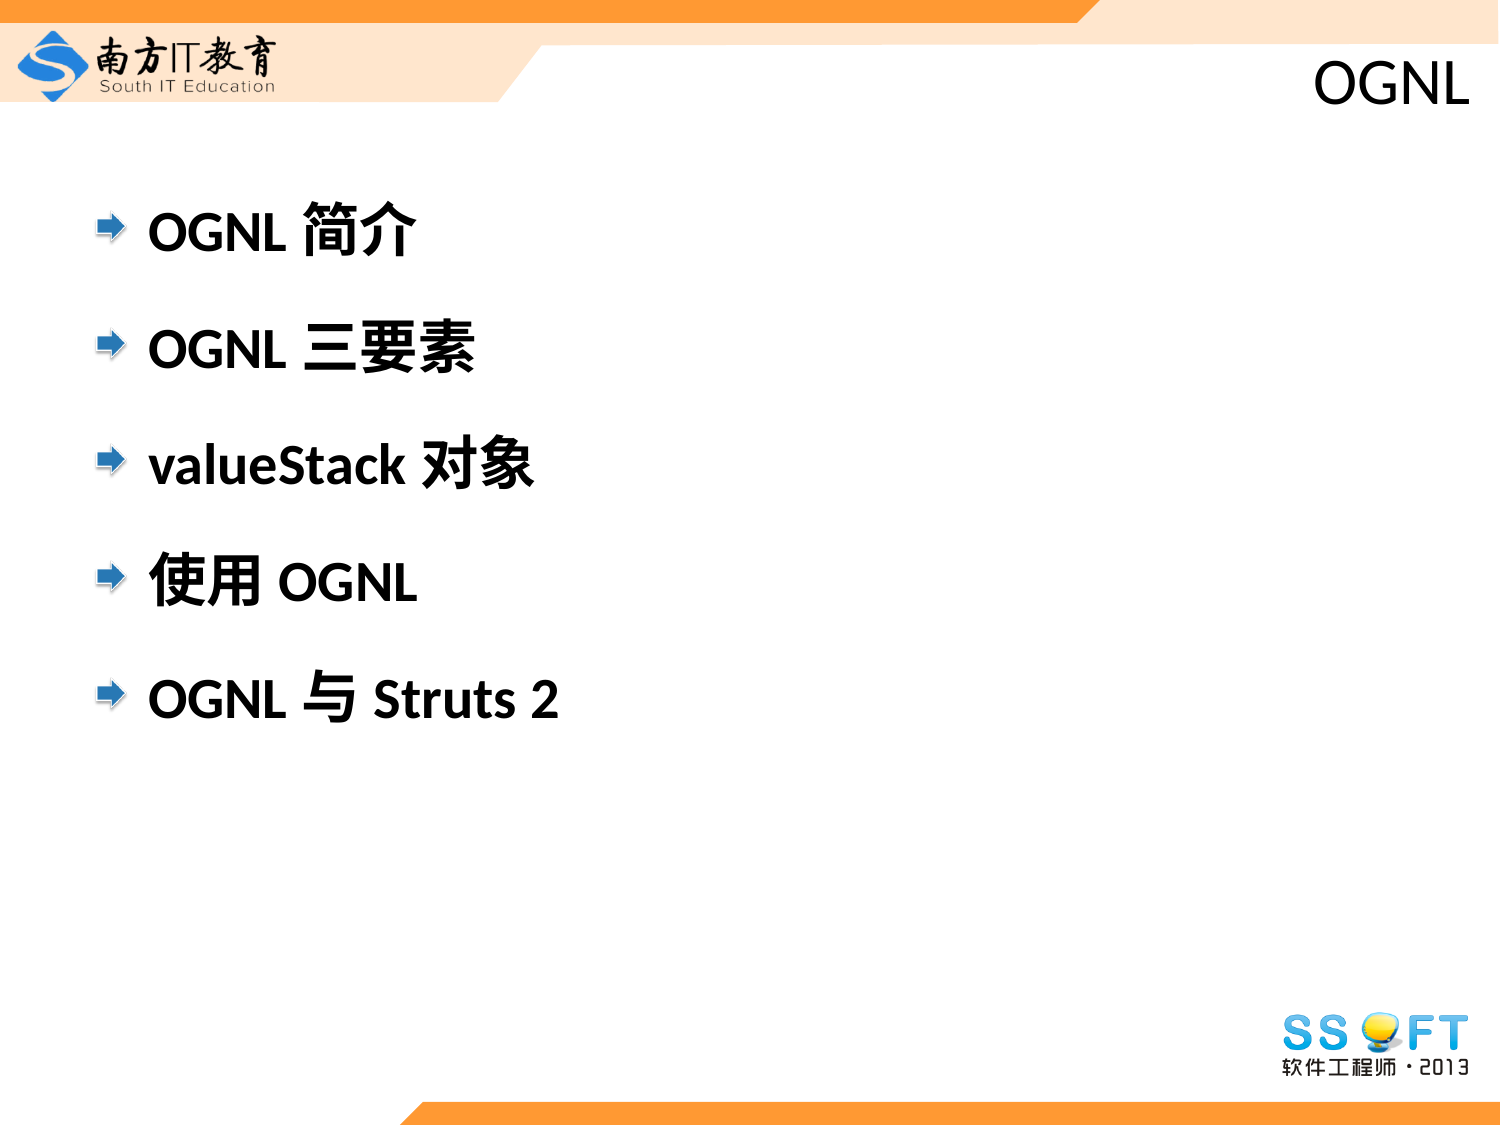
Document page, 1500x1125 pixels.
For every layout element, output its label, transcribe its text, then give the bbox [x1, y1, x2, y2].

picture [91, 207, 131, 249]
picture [17, 30, 276, 102]
picture [91, 674, 131, 716]
picture [91, 324, 131, 366]
picture [91, 440, 131, 482]
title OGNL [608, 42, 1487, 114]
list OGNL简介 OGNL三要素 valueStack对象 使用OGNL OGNL与Struts 2 [76, 150, 1428, 1000]
picture [91, 557, 131, 599]
picture [1281, 1011, 1468, 1076]
